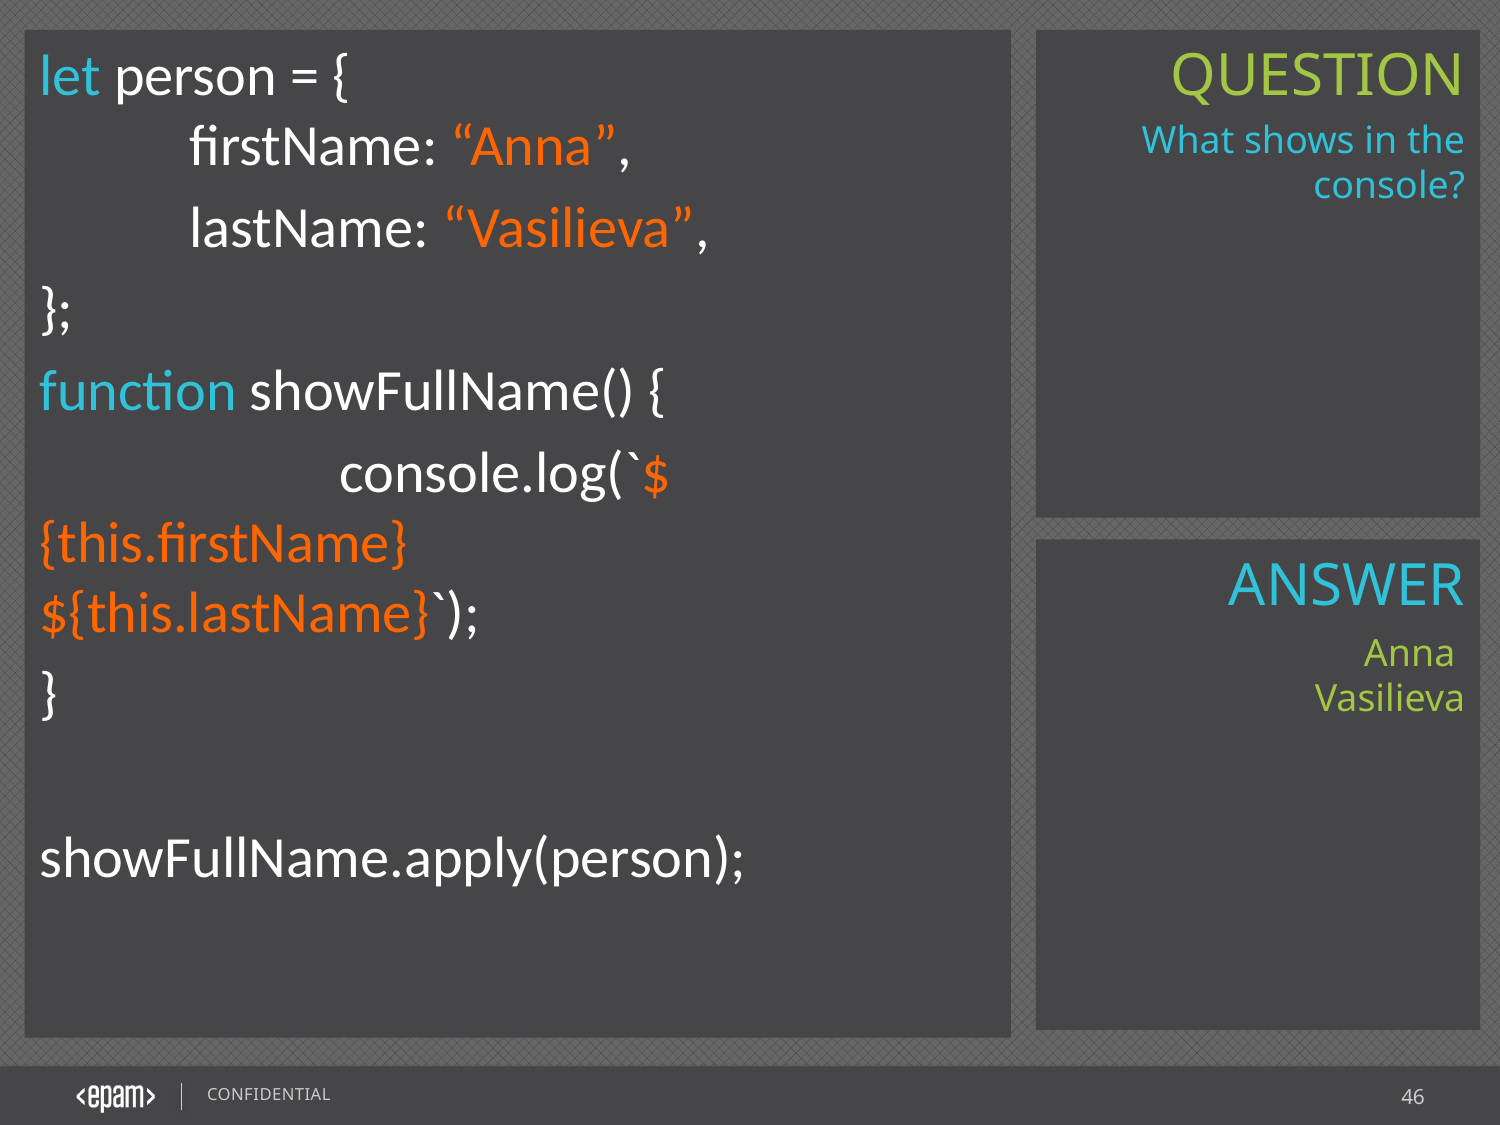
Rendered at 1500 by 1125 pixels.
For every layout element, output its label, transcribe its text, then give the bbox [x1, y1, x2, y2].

list What shows in the console? [1035, 108, 1481, 518]
list let person = { firstName: “Anna”, lastName: “Vasilieva”, }; function showFullName() { console.log(`${this.firstName} ${this.lastName}`); } showFullName.apply(person); [24, 29, 1011, 1038]
list Anna Vasilieva [1035, 621, 1481, 1030]
picture [76, 1085, 155, 1113]
